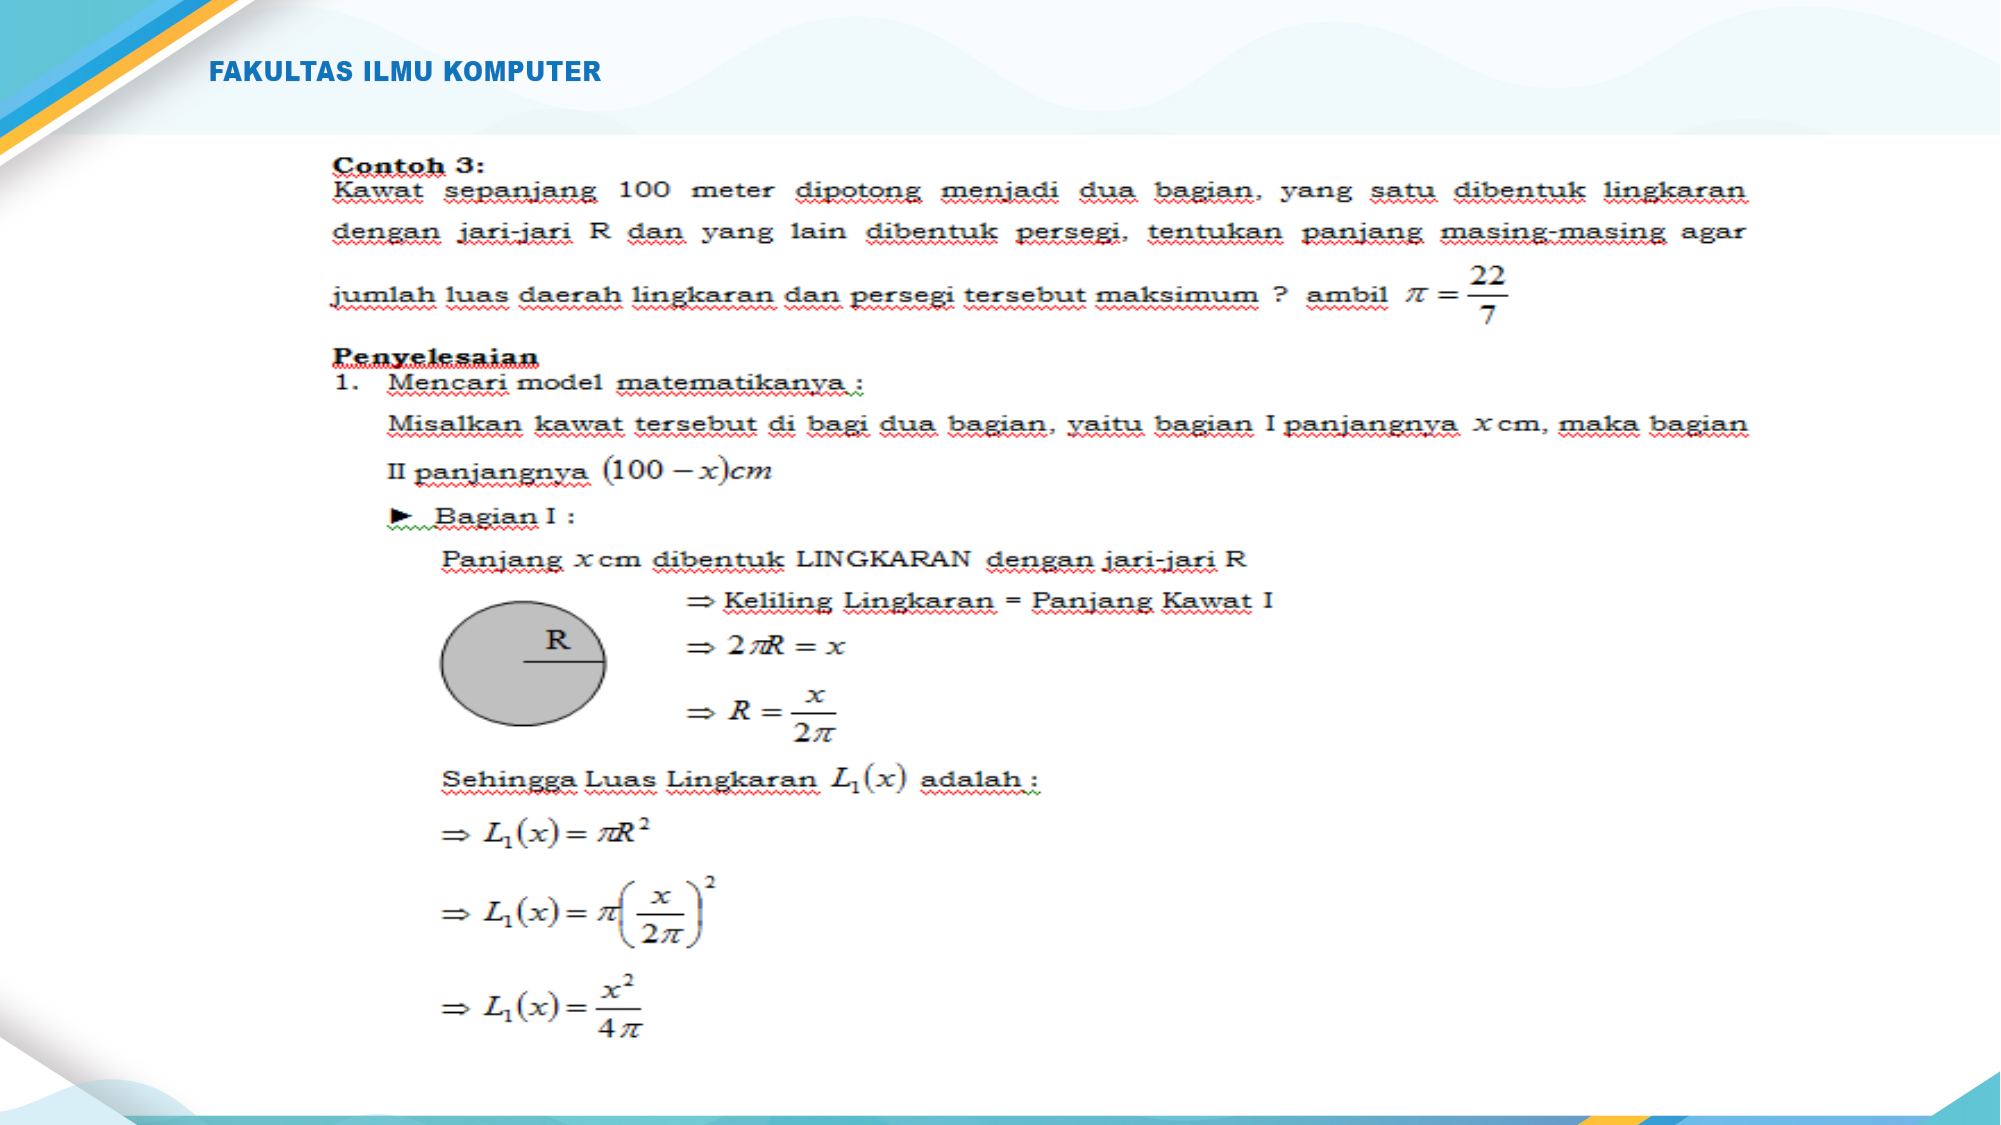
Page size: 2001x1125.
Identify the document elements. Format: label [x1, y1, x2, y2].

picture [0, 0, 2000, 1125]
list [258, 144, 1810, 1063]
